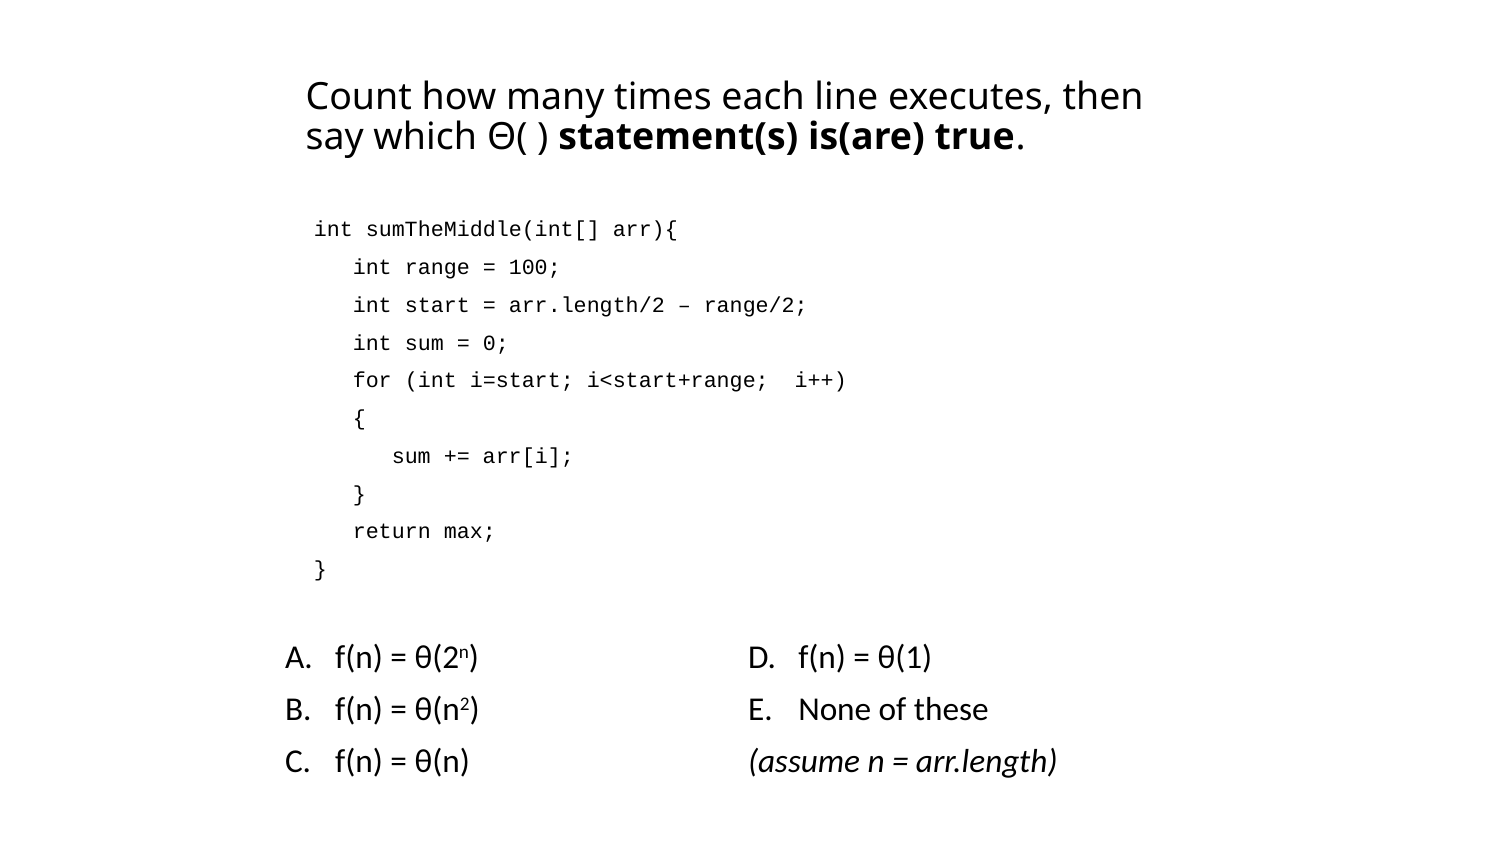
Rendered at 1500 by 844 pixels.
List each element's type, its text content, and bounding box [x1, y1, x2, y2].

title Count how many times each line executes, then say which Θ( ) statement(s) is(are) true. [290, 46, 1210, 188]
list f(n) = θ(2n) f(n) = θ(n2) f(n) = θ(n) f(n) = θ(1) None of these (assume n = arr.length) [262, 628, 1219, 788]
list int sumTheMiddle(int[] arr){ int range = 100; int start = arr.length/2 – range/2; int sum = 0; for (int i=start; i<start+range; i++) { sum += arr[i]; } return max; } [290, 207, 1313, 592]
